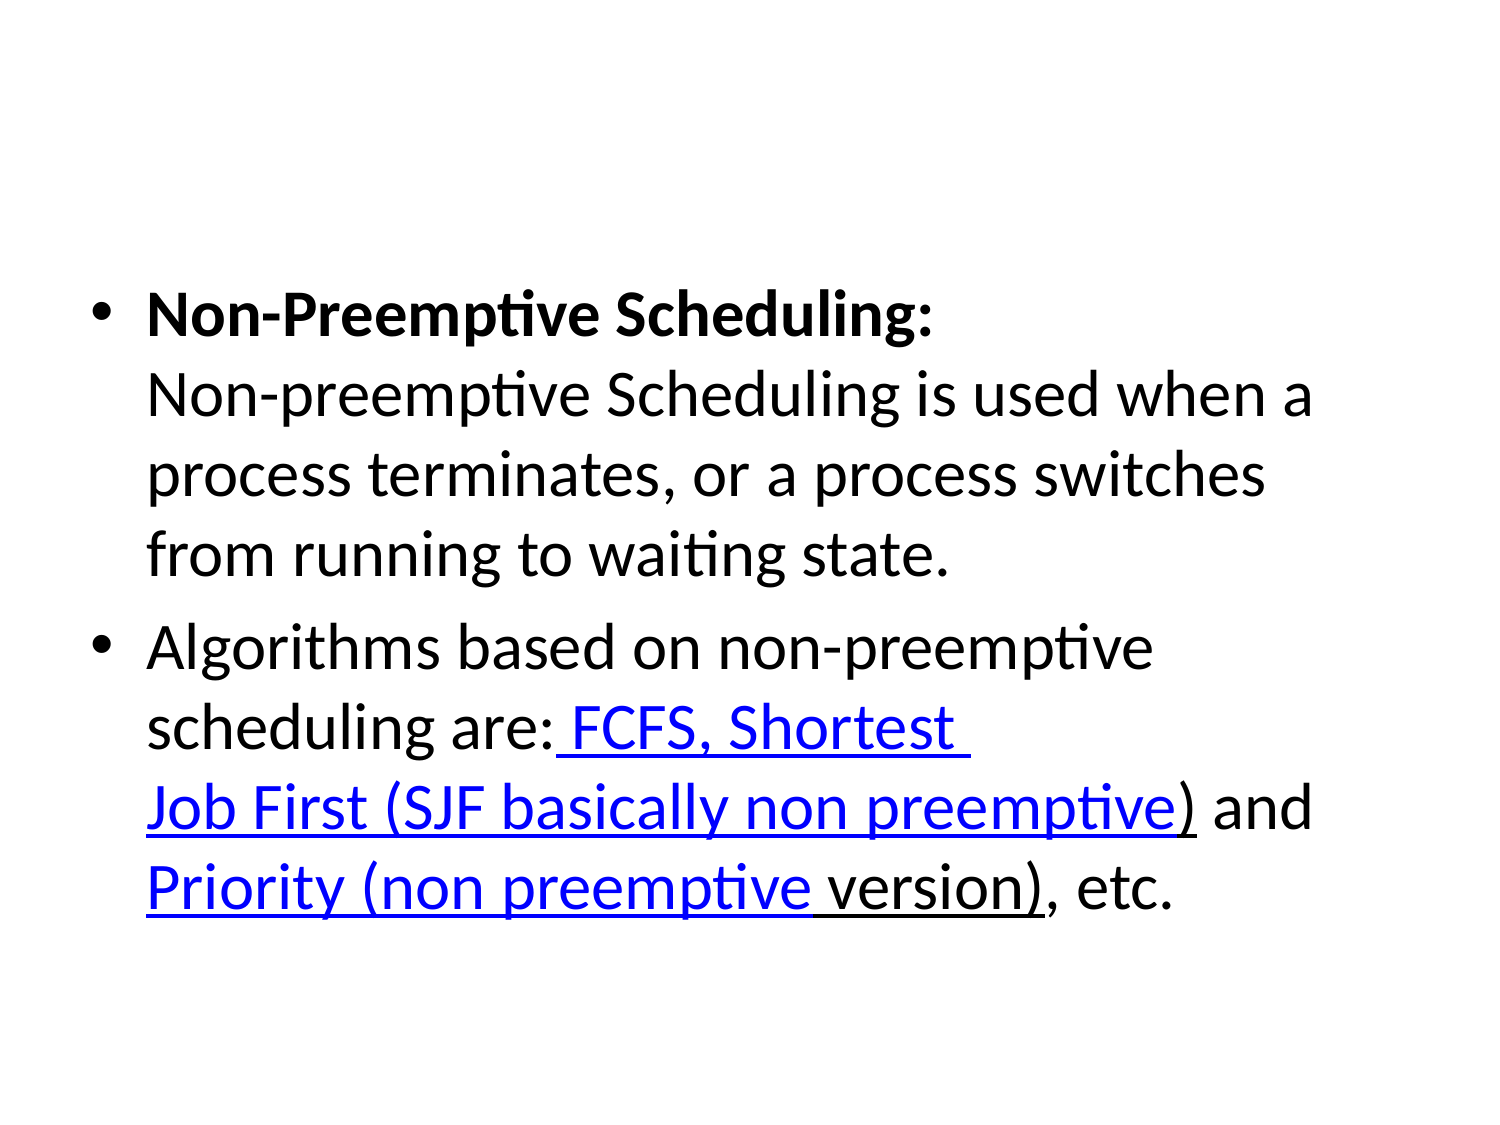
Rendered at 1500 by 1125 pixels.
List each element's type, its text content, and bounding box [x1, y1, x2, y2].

list Non-Preemptive Scheduling: Non-preemptive Scheduling is used when a process terminates, or a process switches from running to waiting state. Algorithms based on non-preemptive scheduling are: FCFS, Shortest Job First (SJF basically non preemptive) and Priority (non preemptive version), etc. [75, 262, 1425, 1005]
